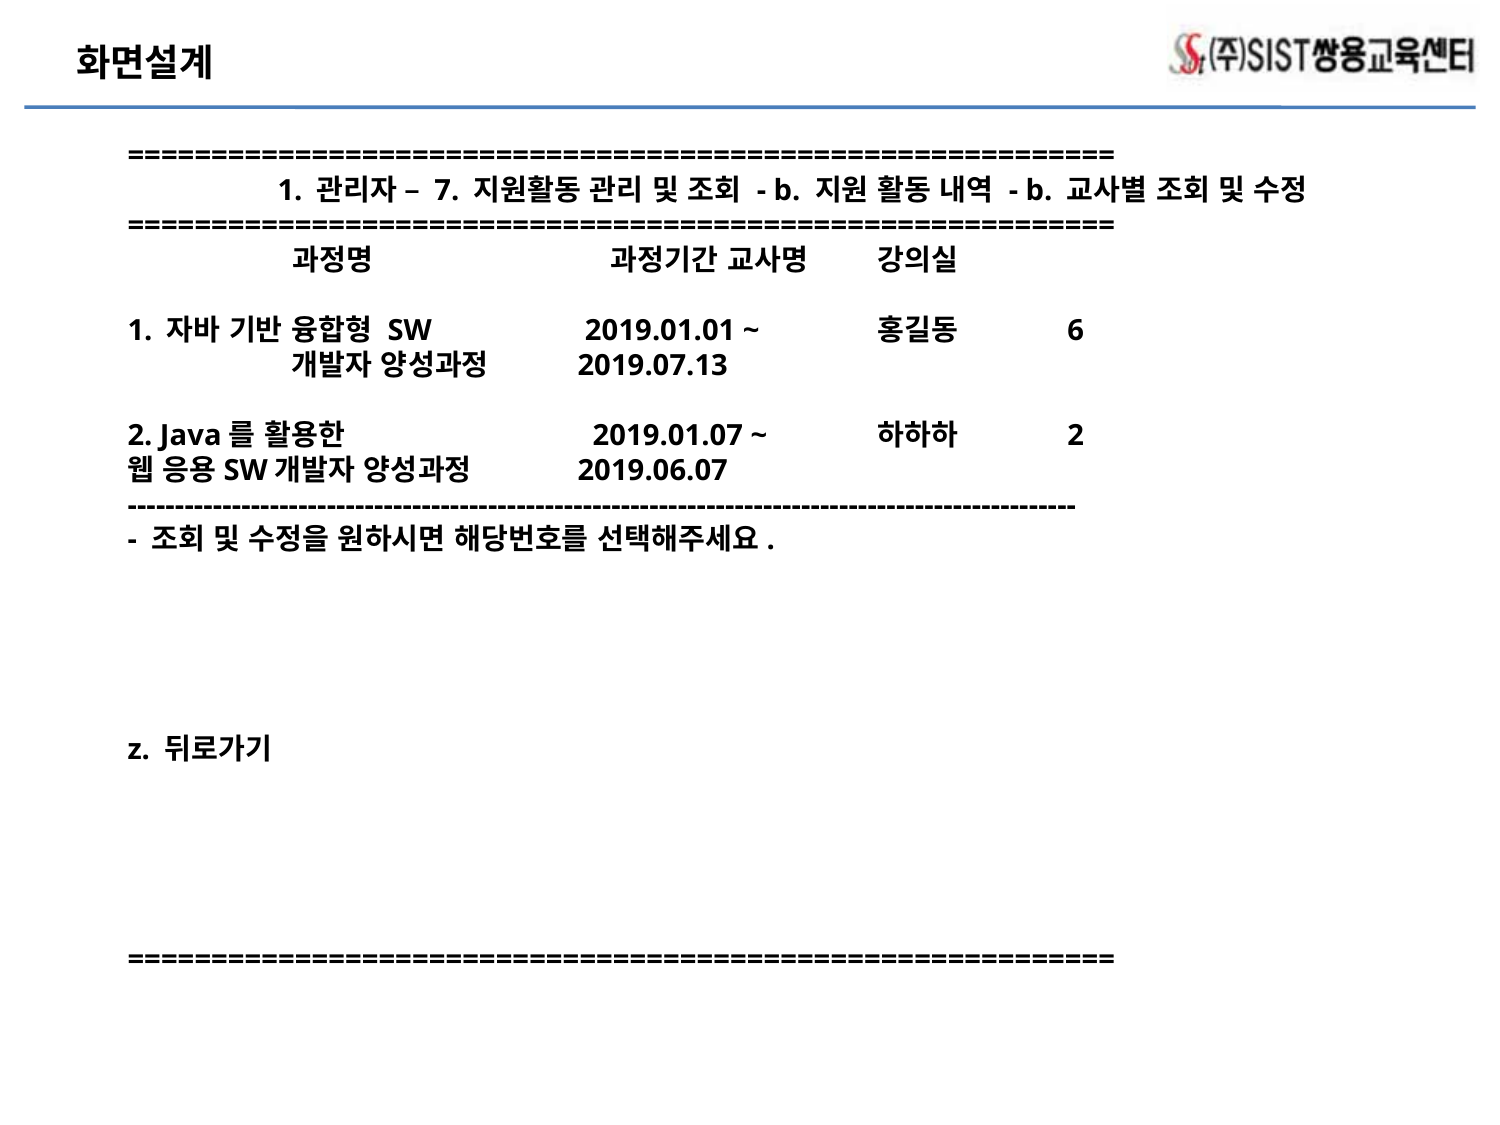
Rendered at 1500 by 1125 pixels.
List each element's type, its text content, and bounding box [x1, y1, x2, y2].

picture [1166, 4, 1480, 92]
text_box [23, 31, 1476, 108]
text_box =========================================================== 1. 관리자 – 7. 지원활동 관리 및 조회 - b. 지원 활동 내역 - b. 교사별 조회 및 수정 =========================================================== 과정명 과정기간 교사명 강의실 1. 자바 기반 융합형 SW 2019.01.01 ~ 홍길동 6 개발자 양성과정 2019.07.13 2. Java를 활용한 2019.01.07 ~ 하하하 2 웹 응용SW개발자 양성과정 2019.06.07 ---------------------------------------------------------------------------------------------------- - 조회 및 수정을 원하시면 해당번호를 선택해주세요. z. 뒤로가기 =========================================================== [112, 117, 1388, 1020]
